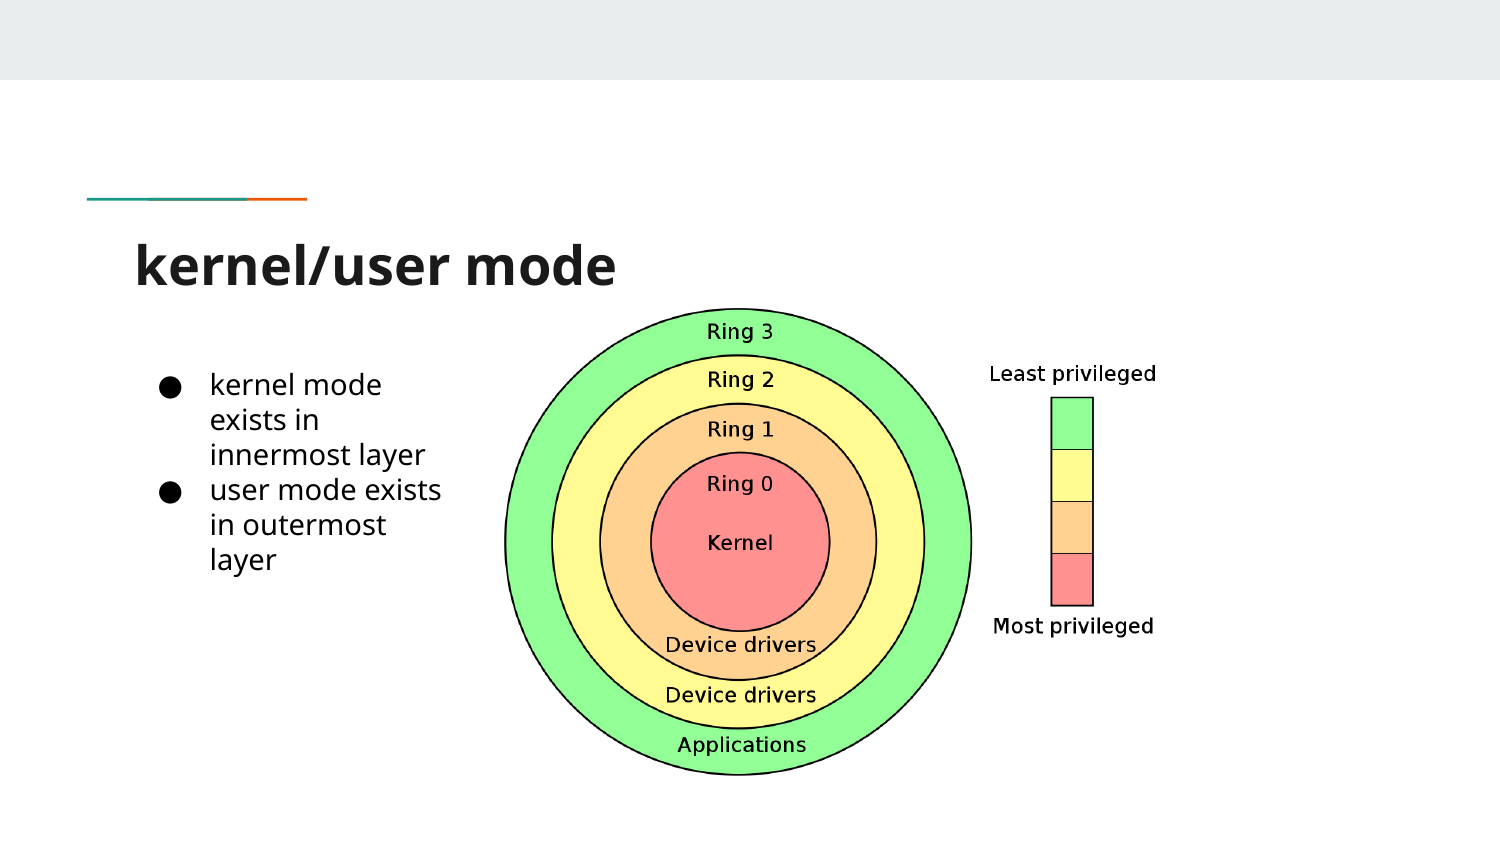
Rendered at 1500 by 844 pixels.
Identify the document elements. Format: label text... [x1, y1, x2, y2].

picture [499, 303, 1202, 812]
title kernel/user mode [119, 216, 1381, 305]
text_box kernel mode exists in innermost layer user mode exists in outermost layer [119, 351, 473, 610]
